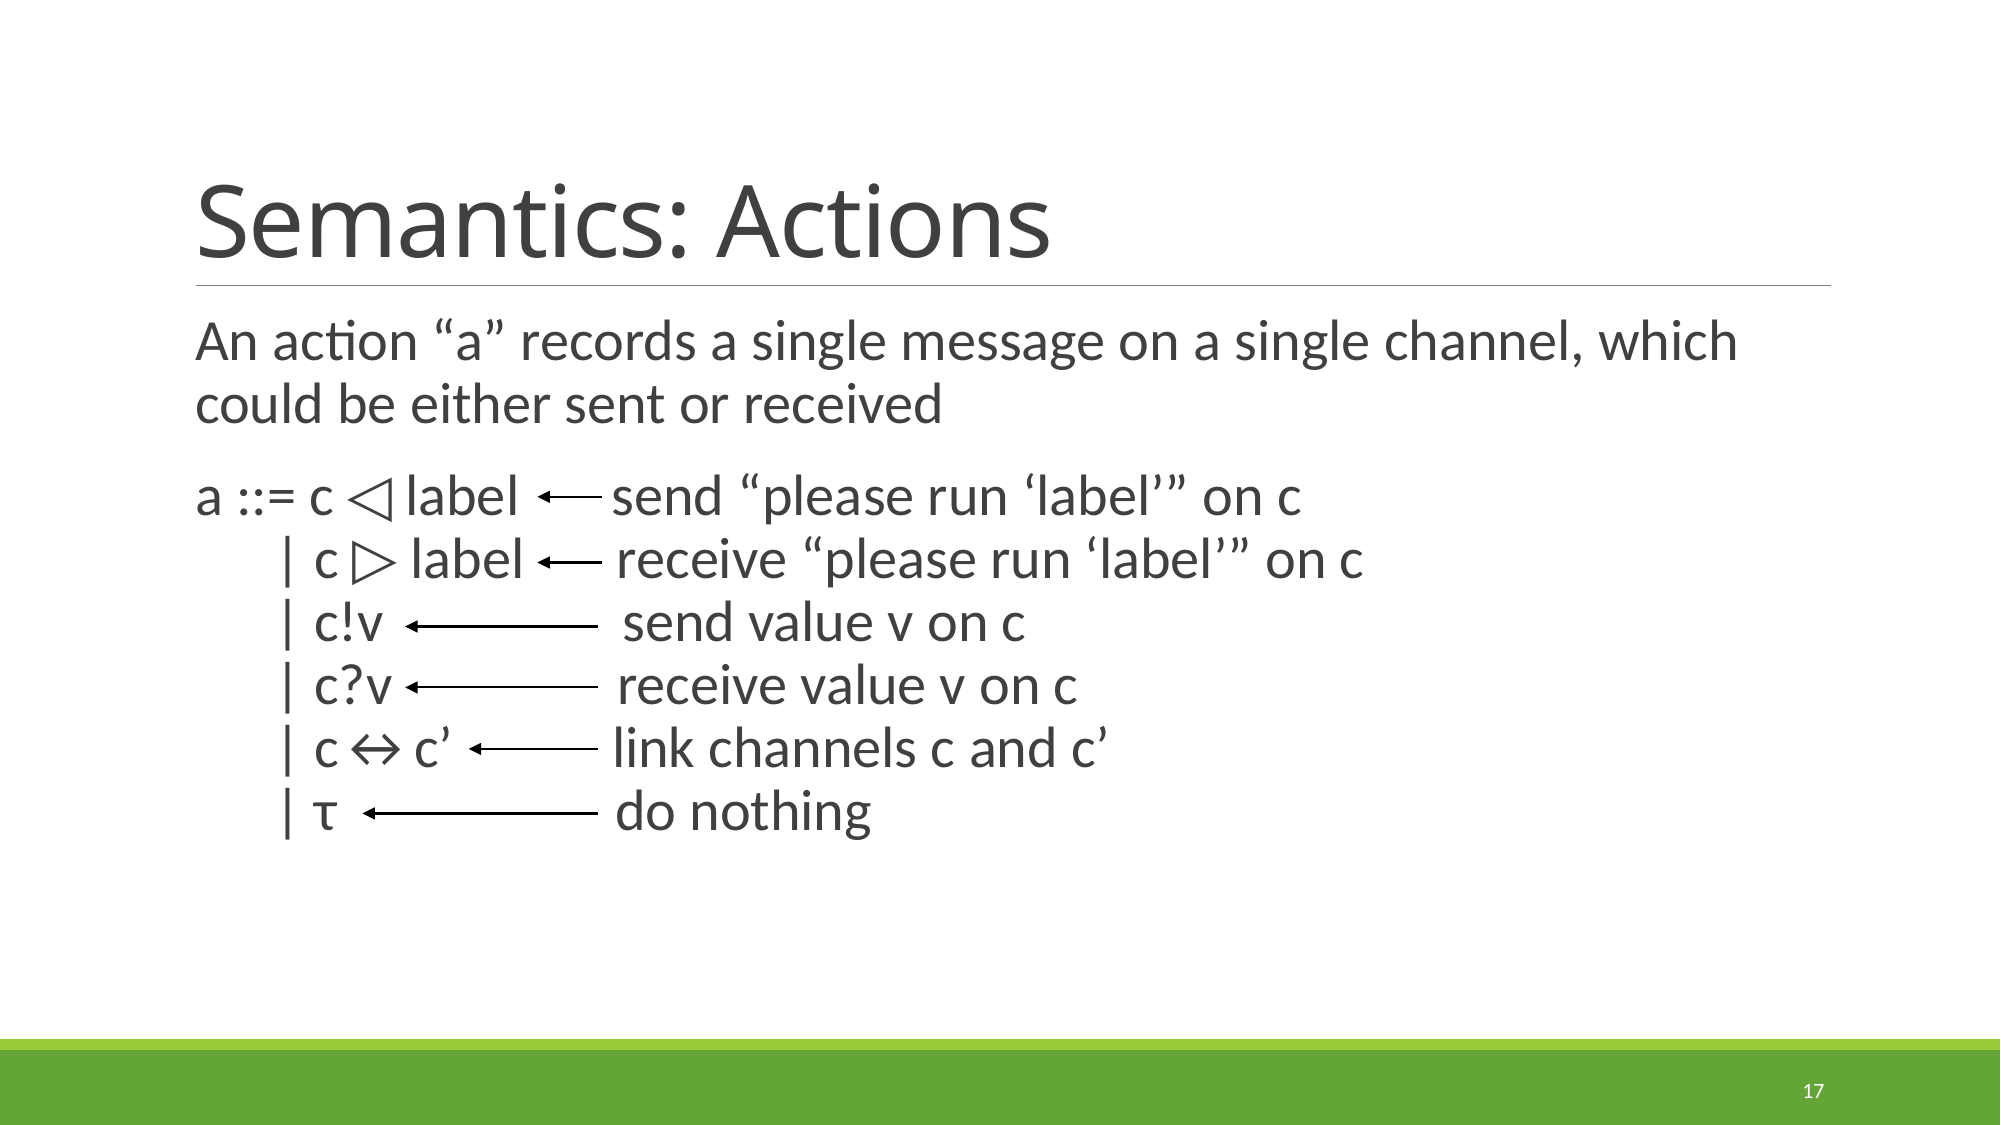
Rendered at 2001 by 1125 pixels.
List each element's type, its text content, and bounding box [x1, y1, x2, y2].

list An action “a” records a single message on a single channel, which could be either sent or received a ::= c ◁ label send “please run ‘label’” on c | c ▷ label receive “please run ‘label’” on c | c!v send value v on c | c?v receive value v on c | c↔c’ link channels c and c’ | τ do nothing [180, 302, 1830, 963]
title Semantics: Actions [180, 47, 1830, 285]
slide_number 17 [1624, 1059, 1840, 1120]
